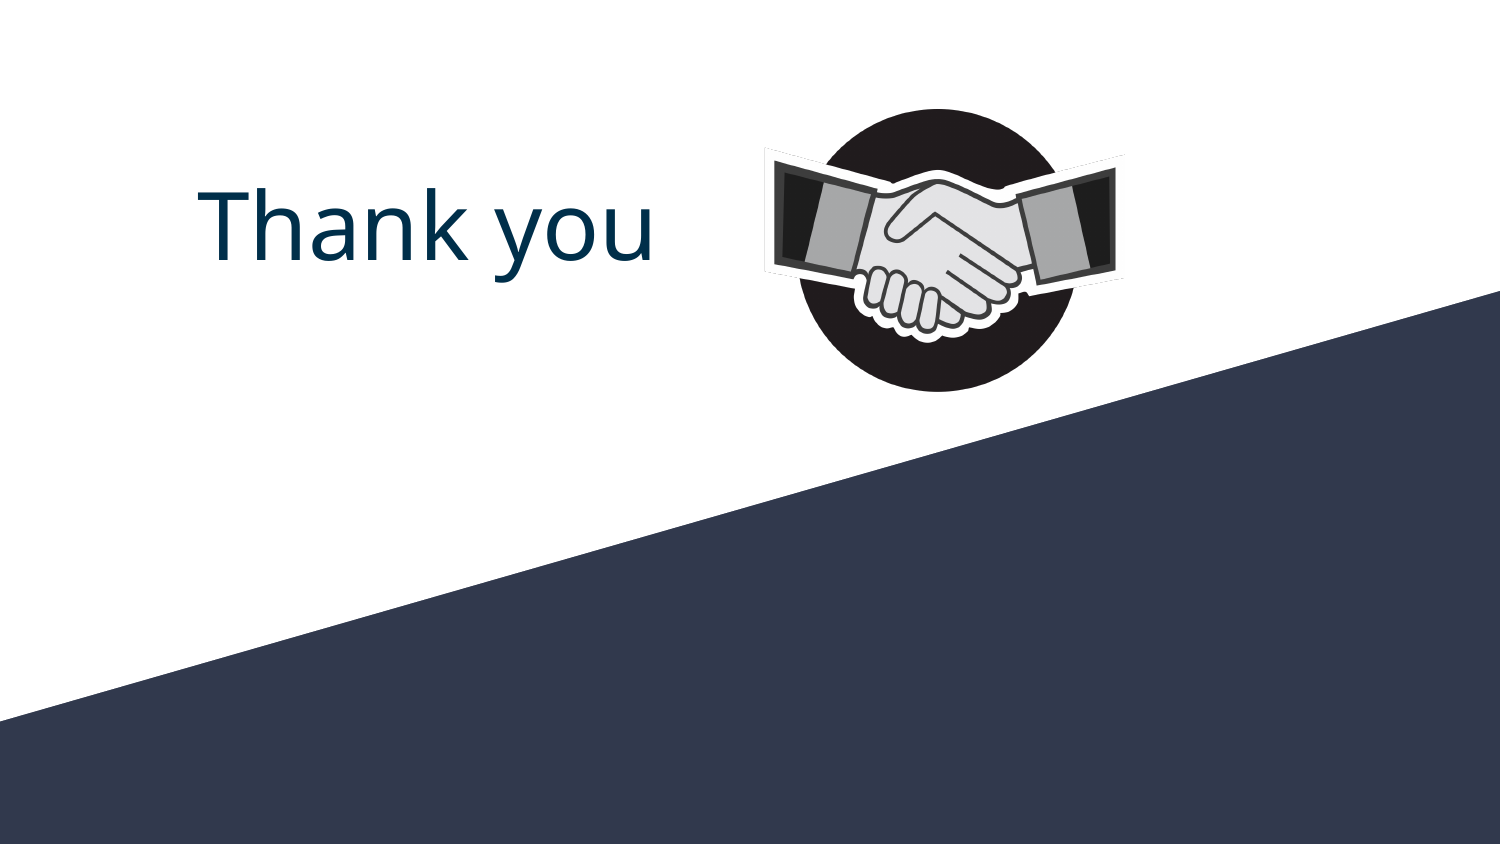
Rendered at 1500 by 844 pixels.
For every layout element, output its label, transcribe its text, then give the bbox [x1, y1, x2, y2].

title Thank you [182, 151, 744, 346]
picture [749, 88, 1142, 408]
